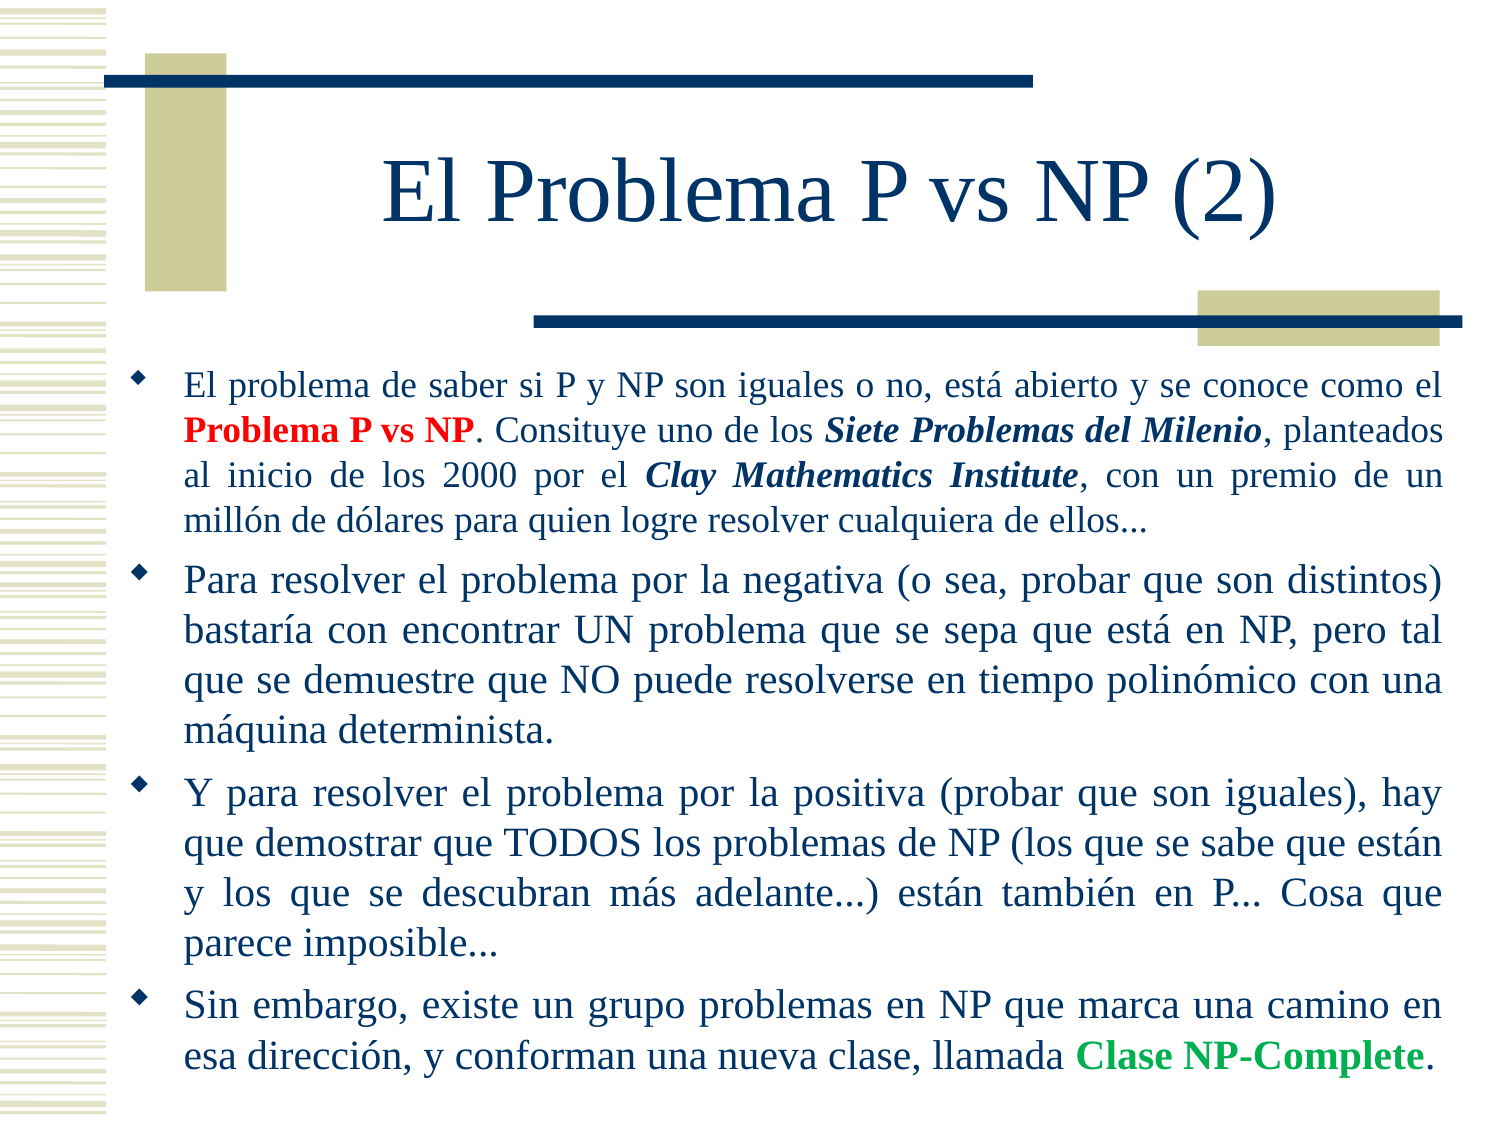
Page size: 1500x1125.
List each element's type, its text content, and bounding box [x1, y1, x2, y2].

text_box El problema de saber si P y NP son iguales o no, está abierto y se conoce como el Problema P vs NP. Consituye uno de los Siete Problemas del Milenio, planteados al inicio de los 2000 por el Clay Mathematics Institute, con un premio de un millón de dólares para quien logre resolver cualquiera de ellos... Para resolver el problema por la negativa (o sea, probar que son distintos) bastaría con encontrar UN problema que se sepa que está en NP, pero tal que se demuestre que NO puede resolverse en tiempo polinómico con una máquina determinista. Y para resolver el problema por la positiva (probar que son iguales), hay que demostrar que TODOS los problemas de NP (los que se sabe que están y los que se descubran más adelante...) están también en P... Cosa que parece imposible... Sin embargo, existe un grupo problemas en NP que marca una camino en esa dirección, y conforman una nueva clase, llamada Clase NP-Complete. [112, 352, 1459, 1085]
title El Problema P vs NP (2) [225, 99, 1436, 288]
